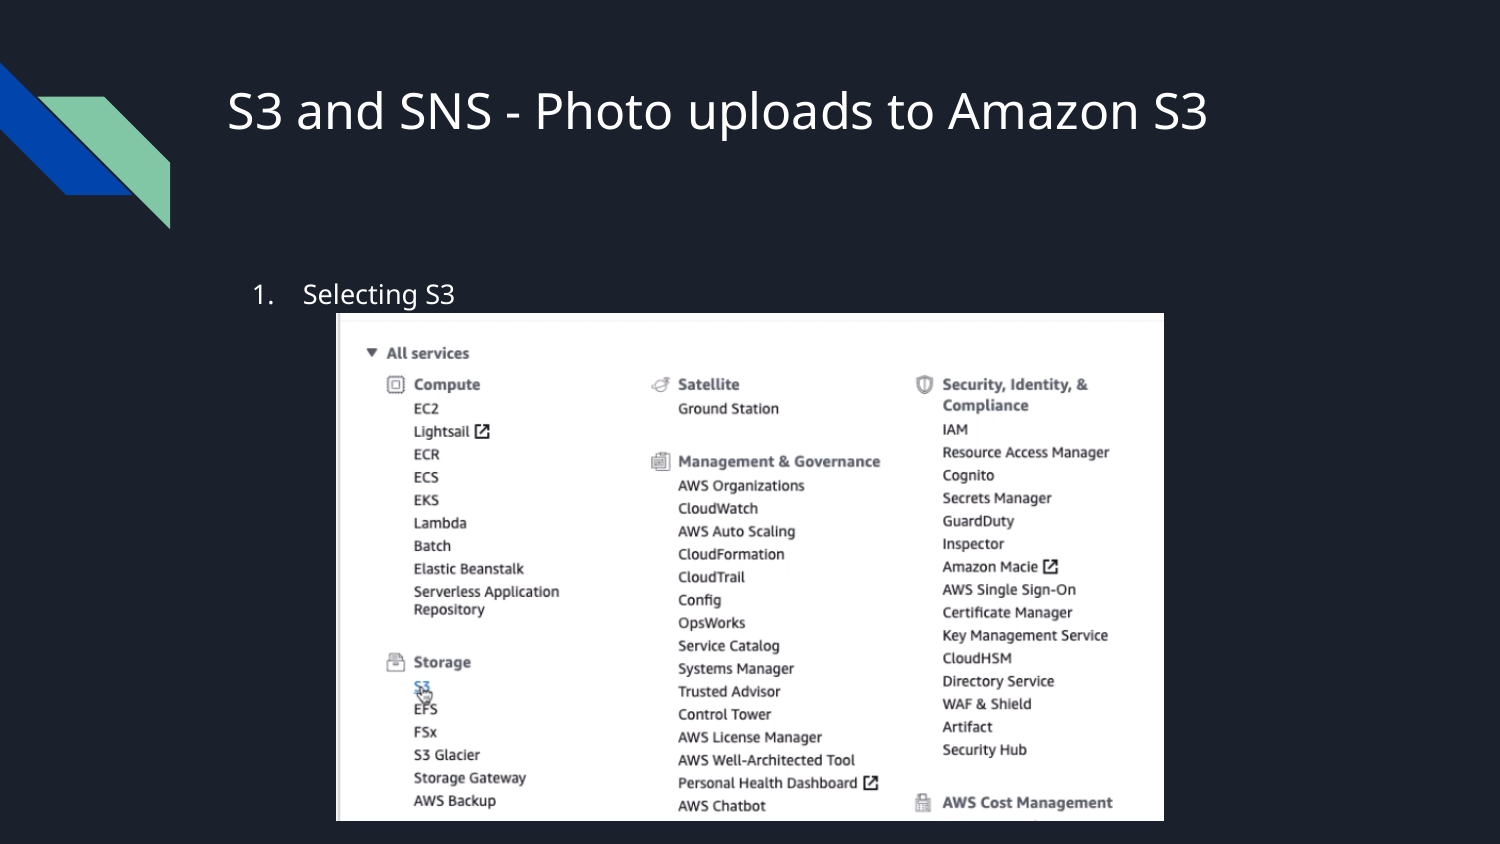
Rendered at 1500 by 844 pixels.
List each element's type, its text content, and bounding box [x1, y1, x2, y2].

title S3 and SNS - Photo uploads to Amazon S3 [212, 64, 1368, 215]
picture [335, 313, 1164, 821]
list Selecting S3 [212, 257, 1368, 735]
